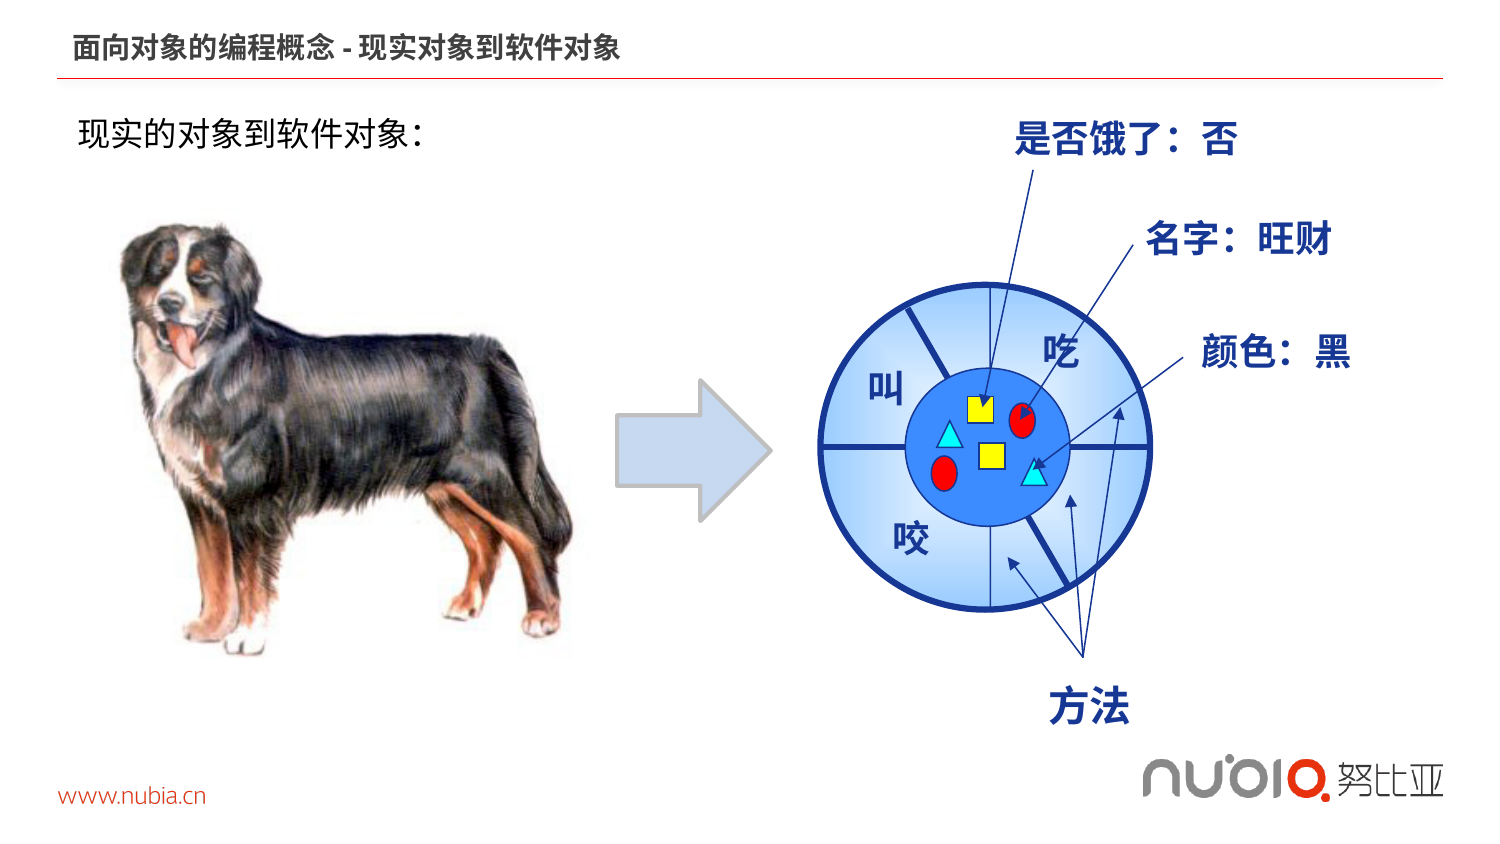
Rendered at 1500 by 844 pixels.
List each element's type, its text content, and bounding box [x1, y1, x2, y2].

picture [1142, 754, 1444, 802]
text_box [615, 378, 773, 523]
text_box 现实的对象到软件对象： [62, 105, 481, 161]
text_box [820, 106, 1408, 738]
picture [93, 206, 592, 673]
text_box 面向对象的编程概念-现实对象到软件对象 [57, 24, 714, 69]
picture [56, 783, 206, 809]
